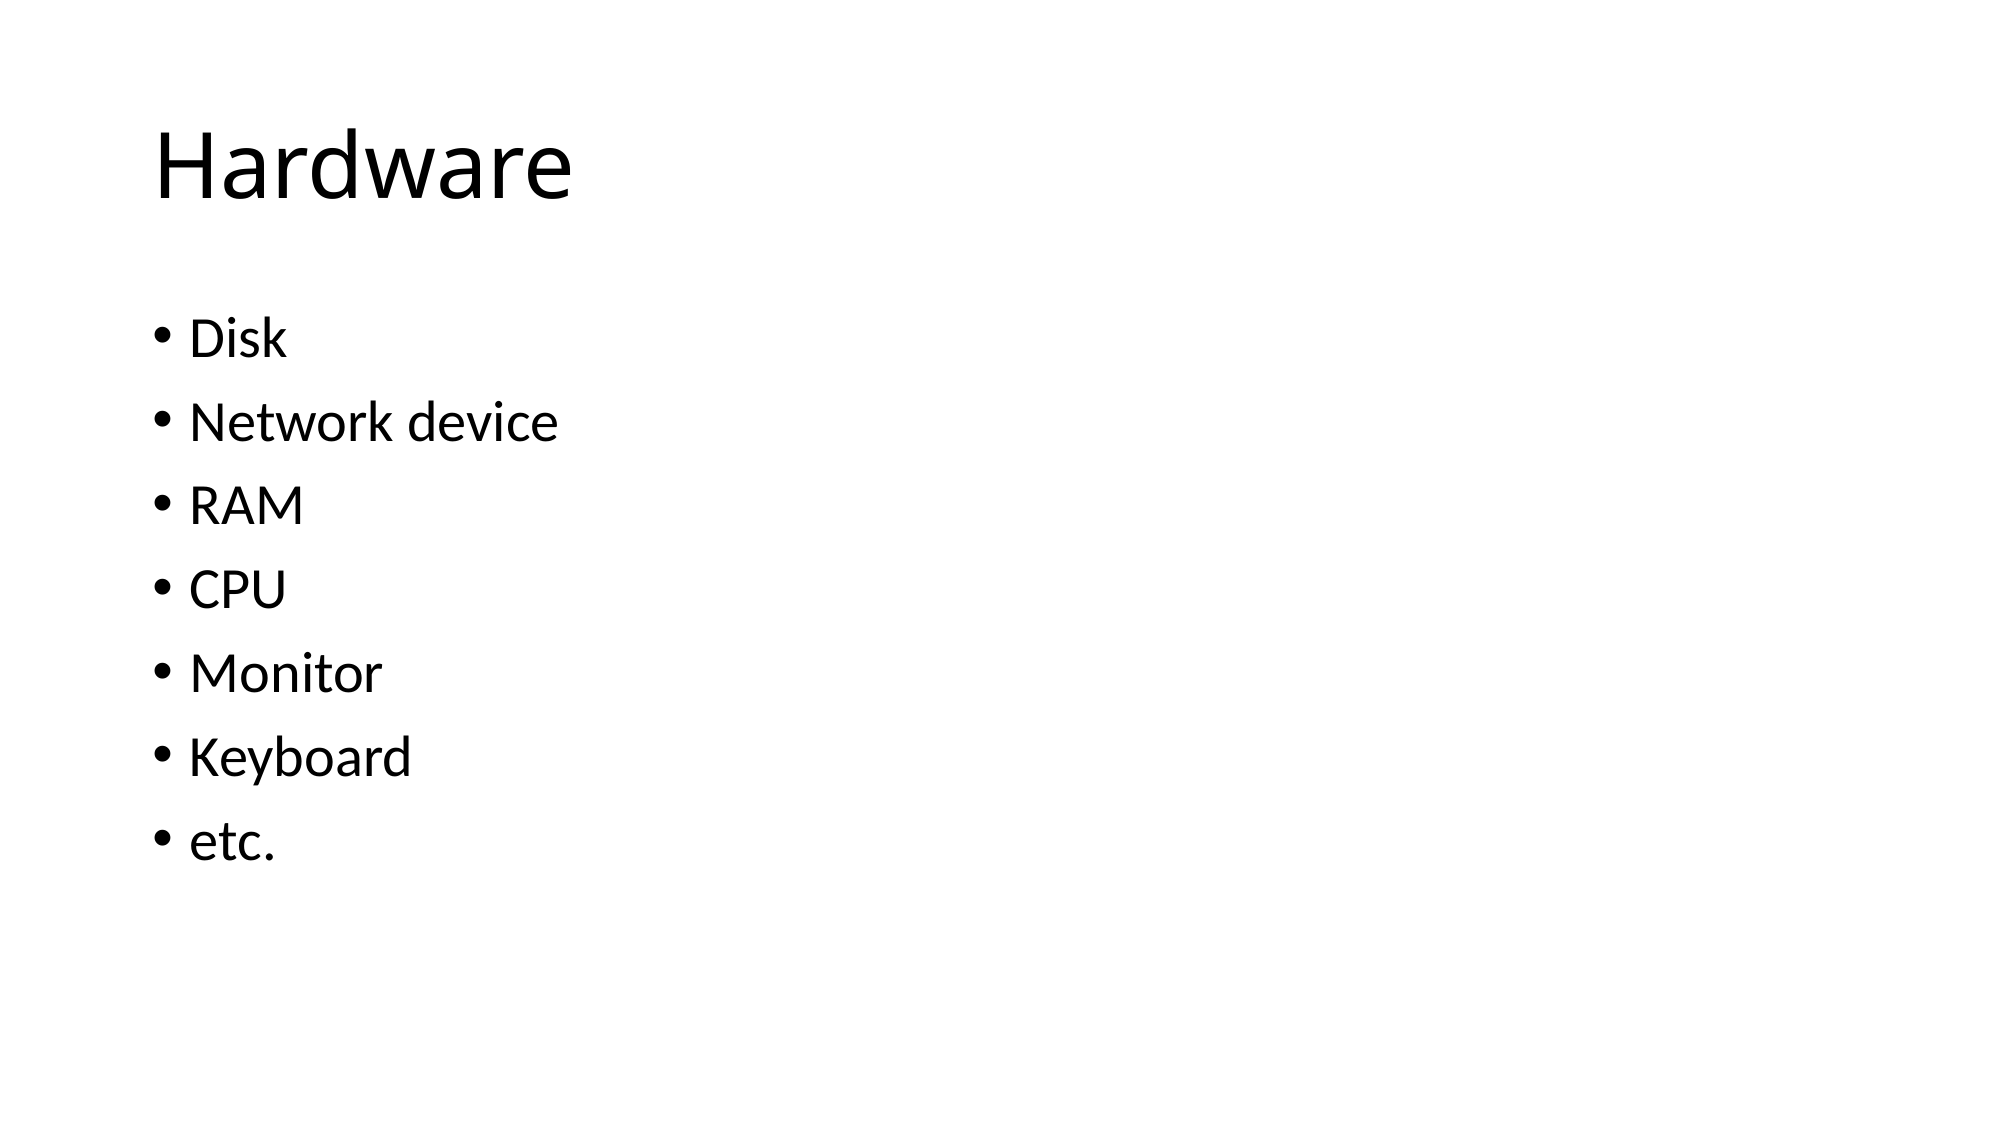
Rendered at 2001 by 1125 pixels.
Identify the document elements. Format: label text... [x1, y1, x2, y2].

title Hardware [137, 59, 1863, 278]
list Disk Network device RAM CPU Monitor Keyboard etc. [137, 299, 1863, 1014]
